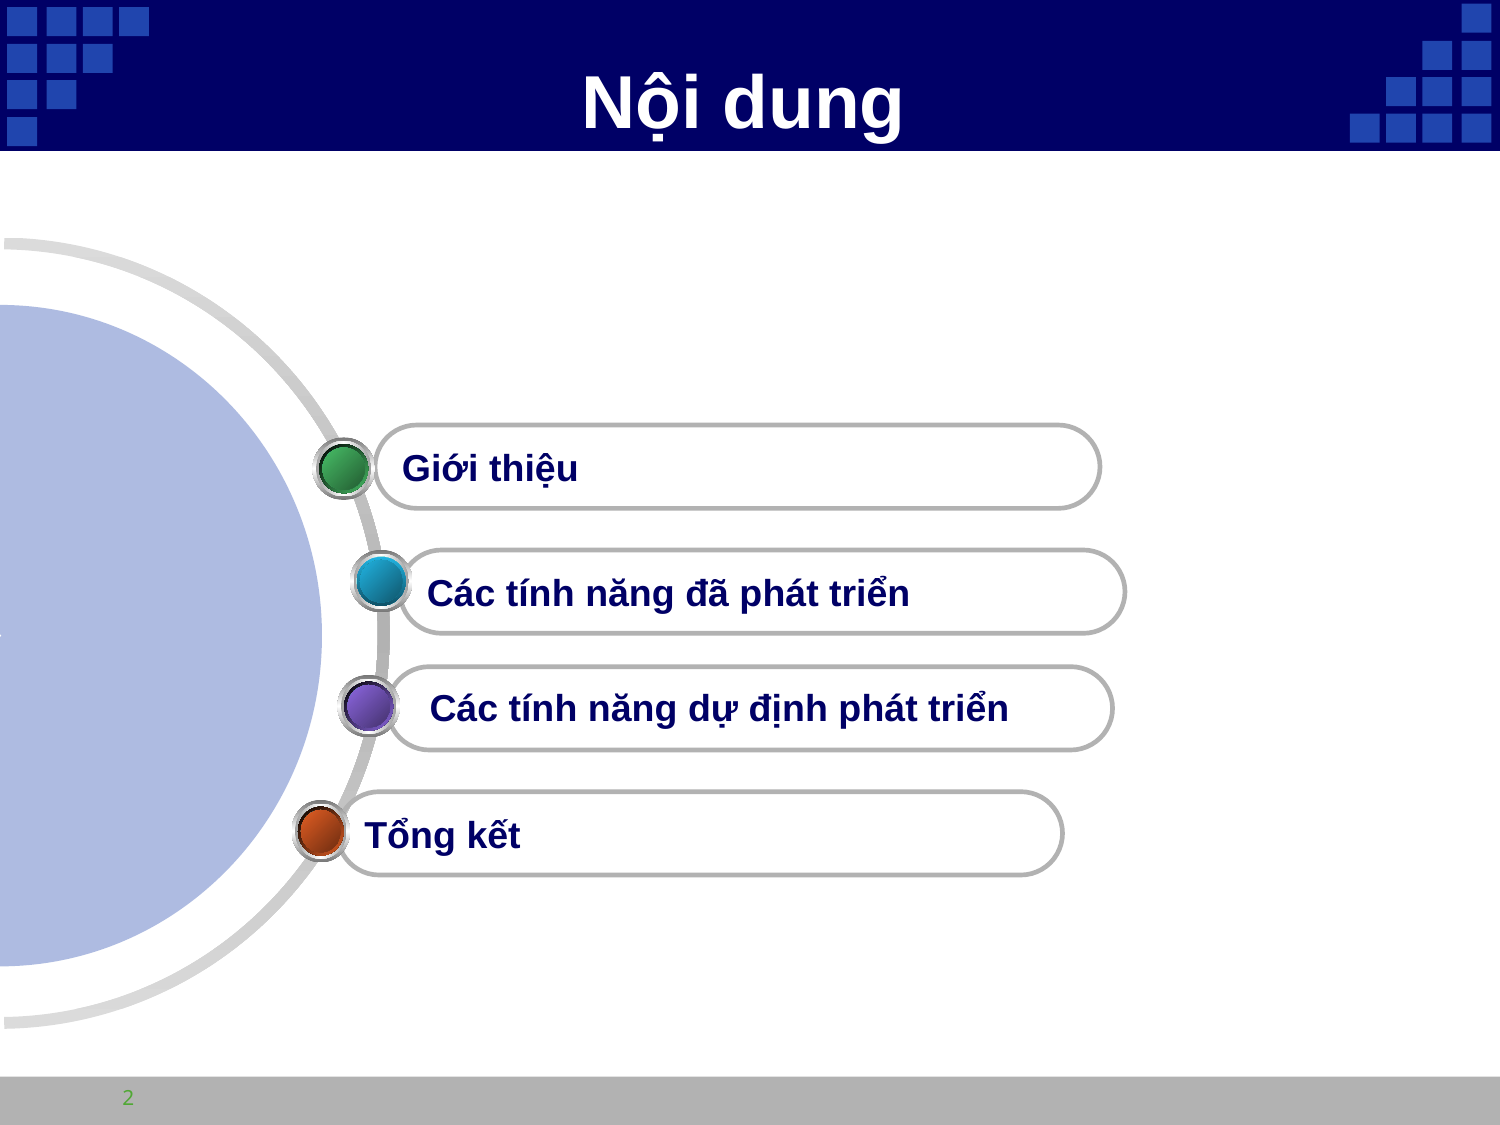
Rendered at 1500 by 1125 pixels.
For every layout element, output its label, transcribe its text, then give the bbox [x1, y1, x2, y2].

text_box Tổng kết [352, 791, 1063, 876]
slide_number 2 [78, 1077, 179, 1122]
text_box Các tính năng dự định phát triển [414, 676, 1026, 737]
text_box Giới thiệu [379, 425, 1101, 509]
title Nội dung [137, 52, 1350, 145]
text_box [337, 674, 401, 738]
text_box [349, 549, 413, 613]
text_box [357, 508, 381, 548]
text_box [312, 437, 376, 501]
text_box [291, 799, 351, 863]
text_box [402, 666, 1113, 751]
text_box [375, 621, 390, 673]
text_box [0, 304, 322, 967]
text_box [4, 871, 312, 1029]
text_box Các tính năng đã phát triển [411, 549, 1126, 634]
text_box [341, 746, 374, 800]
text_box [4, 237, 338, 435]
